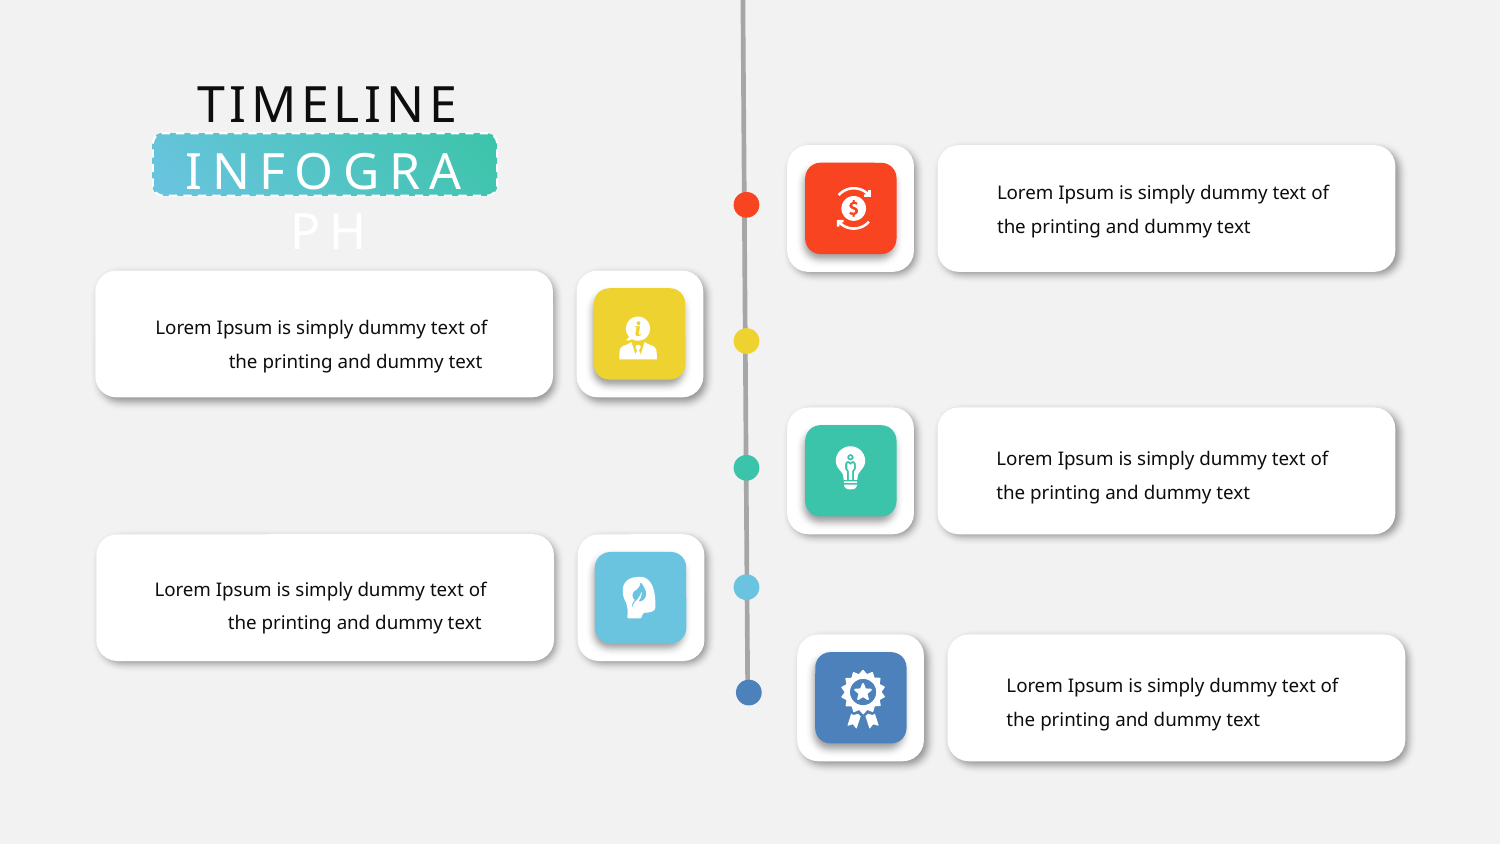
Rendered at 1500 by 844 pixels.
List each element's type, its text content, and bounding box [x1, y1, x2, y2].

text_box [619, 316, 657, 360]
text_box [797, 634, 1406, 762]
text_box [151, 138, 159, 196]
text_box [787, 407, 1396, 535]
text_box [835, 446, 866, 490]
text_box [96, 534, 705, 662]
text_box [787, 145, 1396, 272]
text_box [733, 0, 762, 706]
text_box TIMELINE [45, 66, 610, 138]
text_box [836, 187, 871, 230]
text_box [95, 270, 704, 398]
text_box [841, 669, 885, 729]
text_box INFOGRAPH [159, 138, 498, 265]
